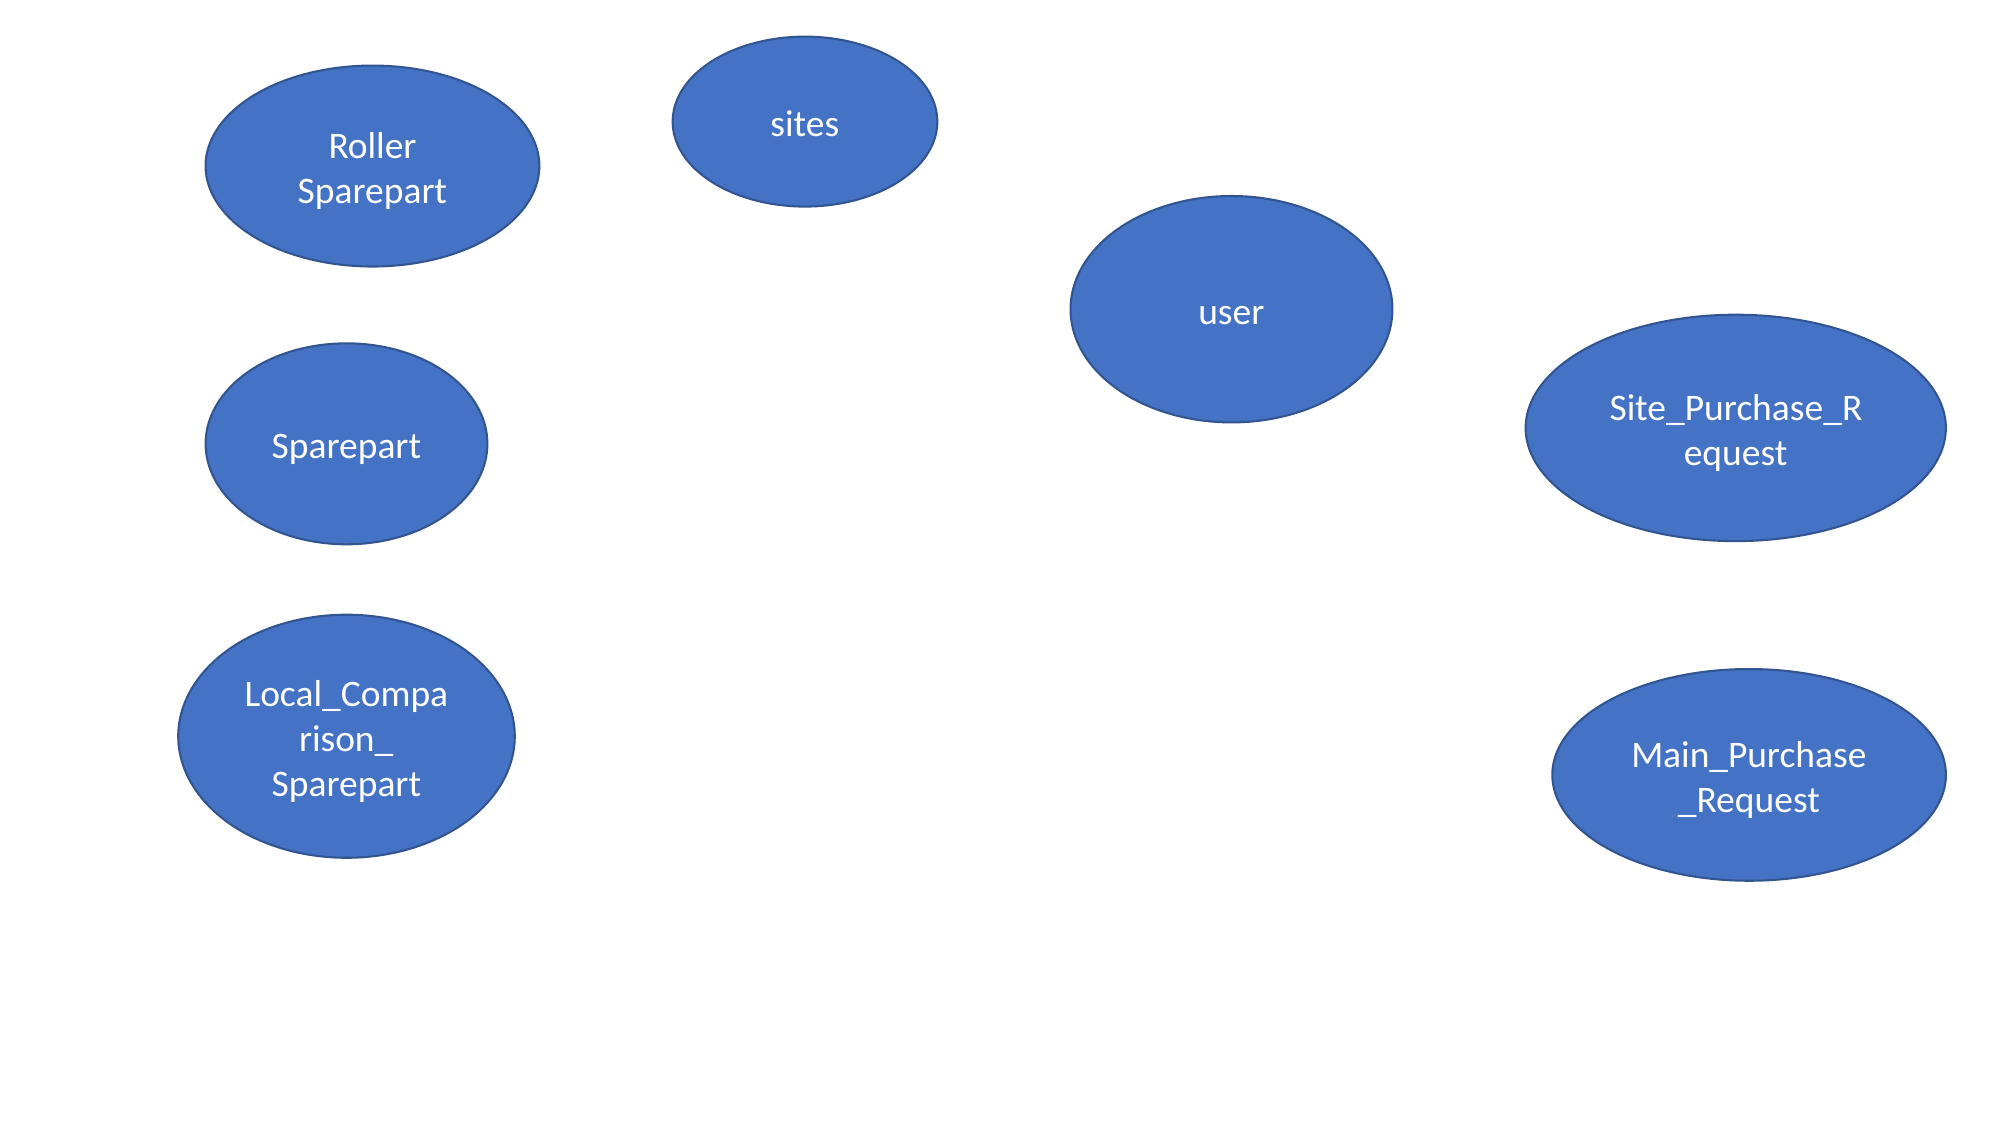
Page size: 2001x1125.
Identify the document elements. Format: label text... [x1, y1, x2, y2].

text_box Main_Purchase_Request [1551, 668, 1947, 882]
text_box user [1069, 194, 1394, 424]
text_box Roller Sparepart [204, 64, 541, 268]
text_box sites [671, 35, 939, 208]
text_box Local_Comparison_ Sparepart [177, 613, 516, 859]
text_box Site_Purchase_Request [1524, 313, 1947, 543]
text_box Sparepart [204, 342, 489, 546]
